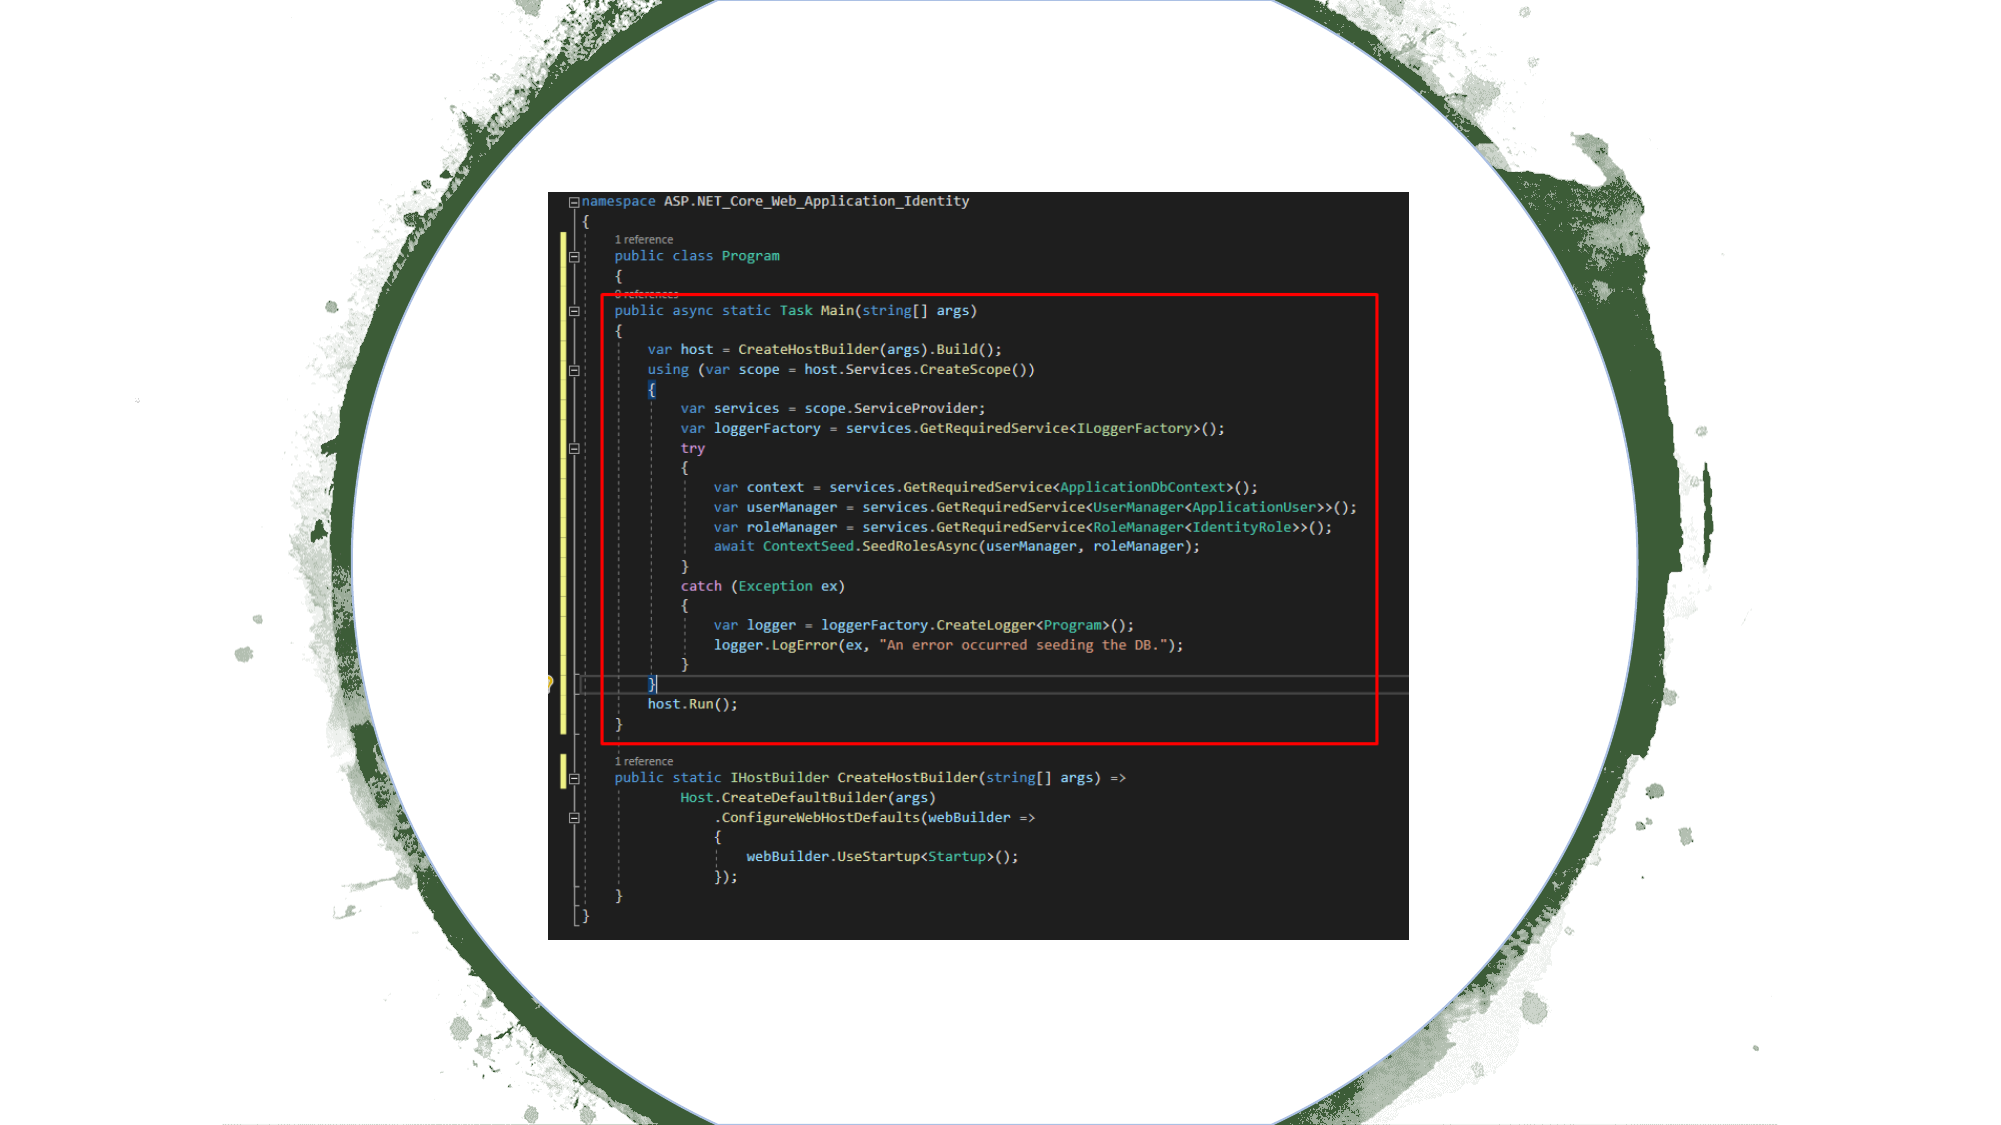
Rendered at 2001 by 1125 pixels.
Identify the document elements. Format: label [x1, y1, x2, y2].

picture [0, 0, 2000, 1125]
list [548, 192, 1409, 940]
